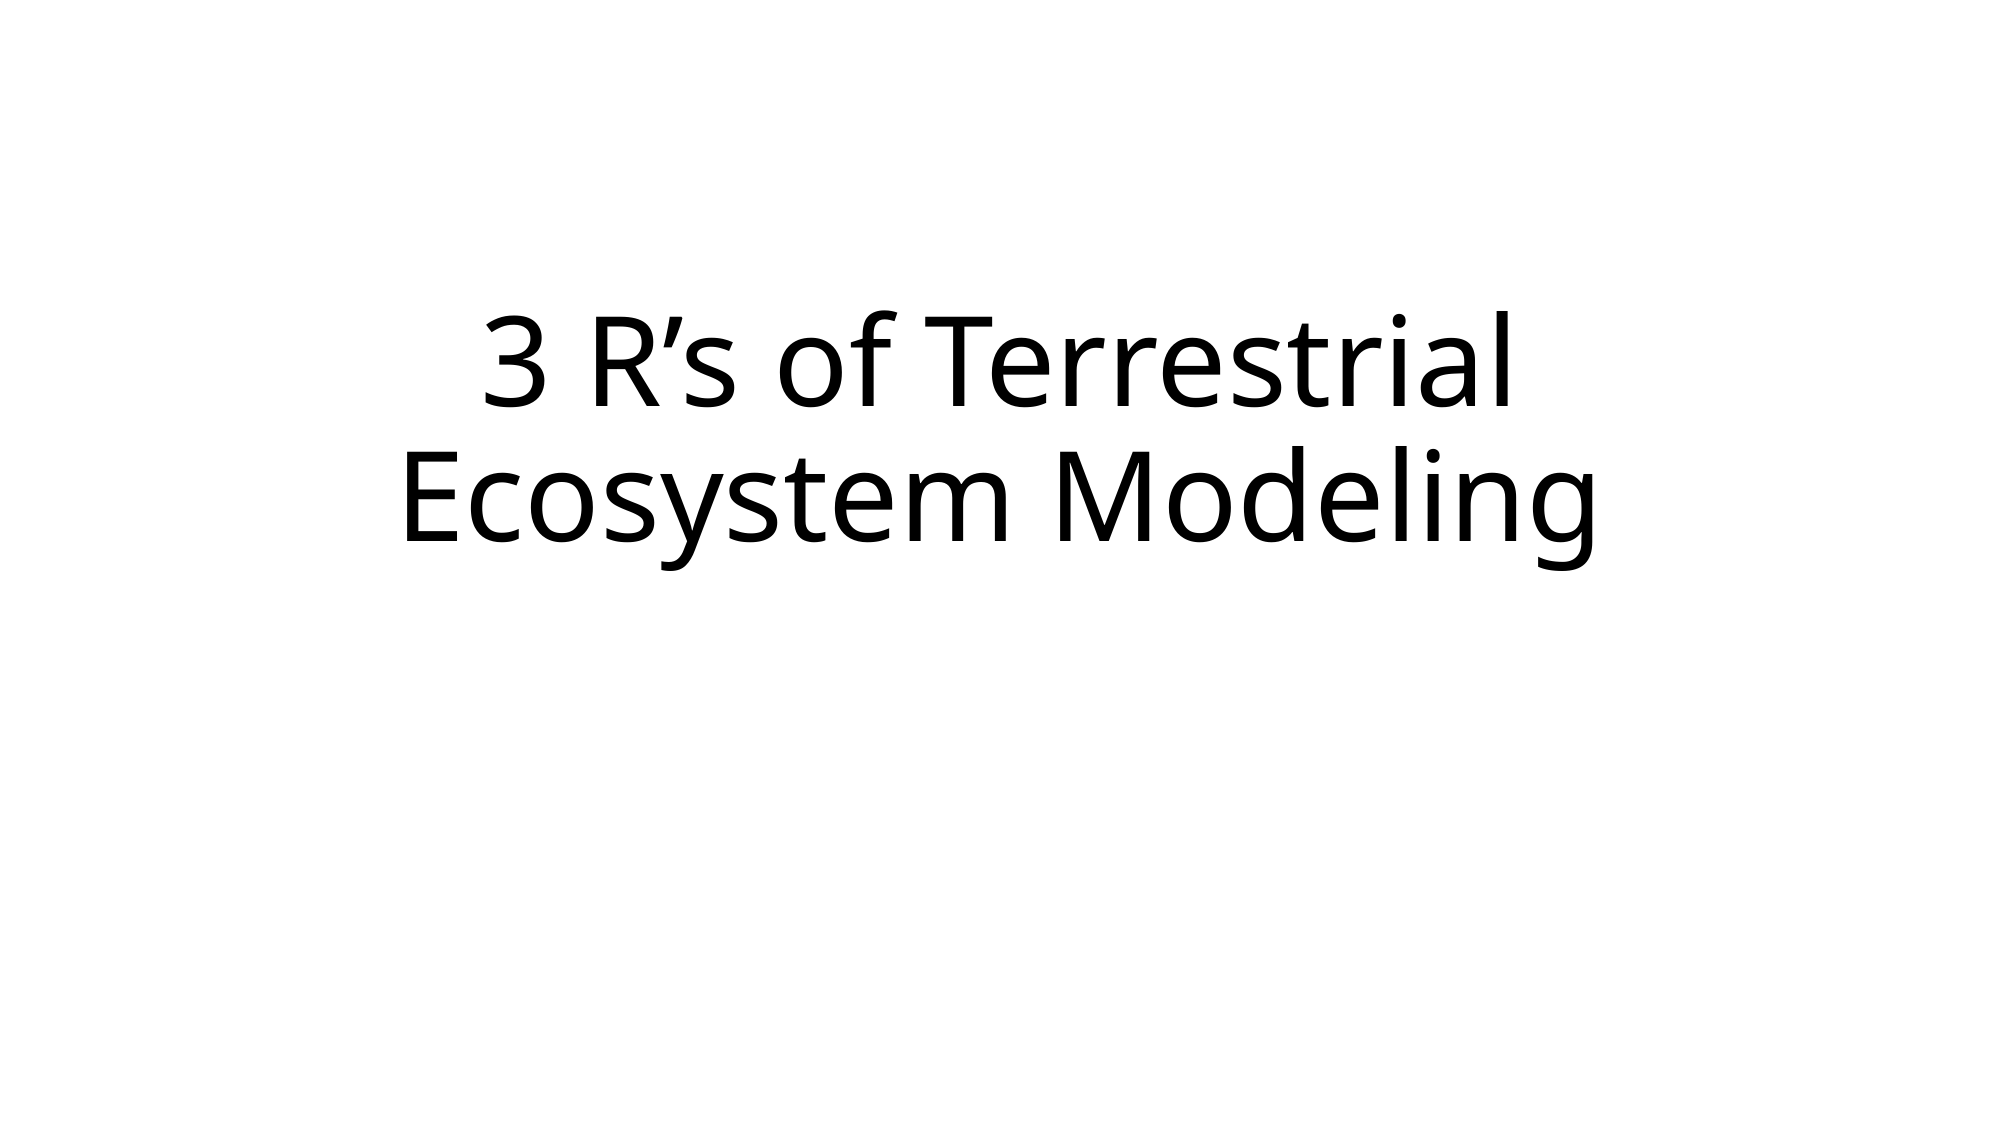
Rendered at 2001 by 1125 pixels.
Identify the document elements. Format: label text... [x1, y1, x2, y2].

title 3 R’s of Terrestrial Ecosystem Modeling [249, 184, 1750, 576]
